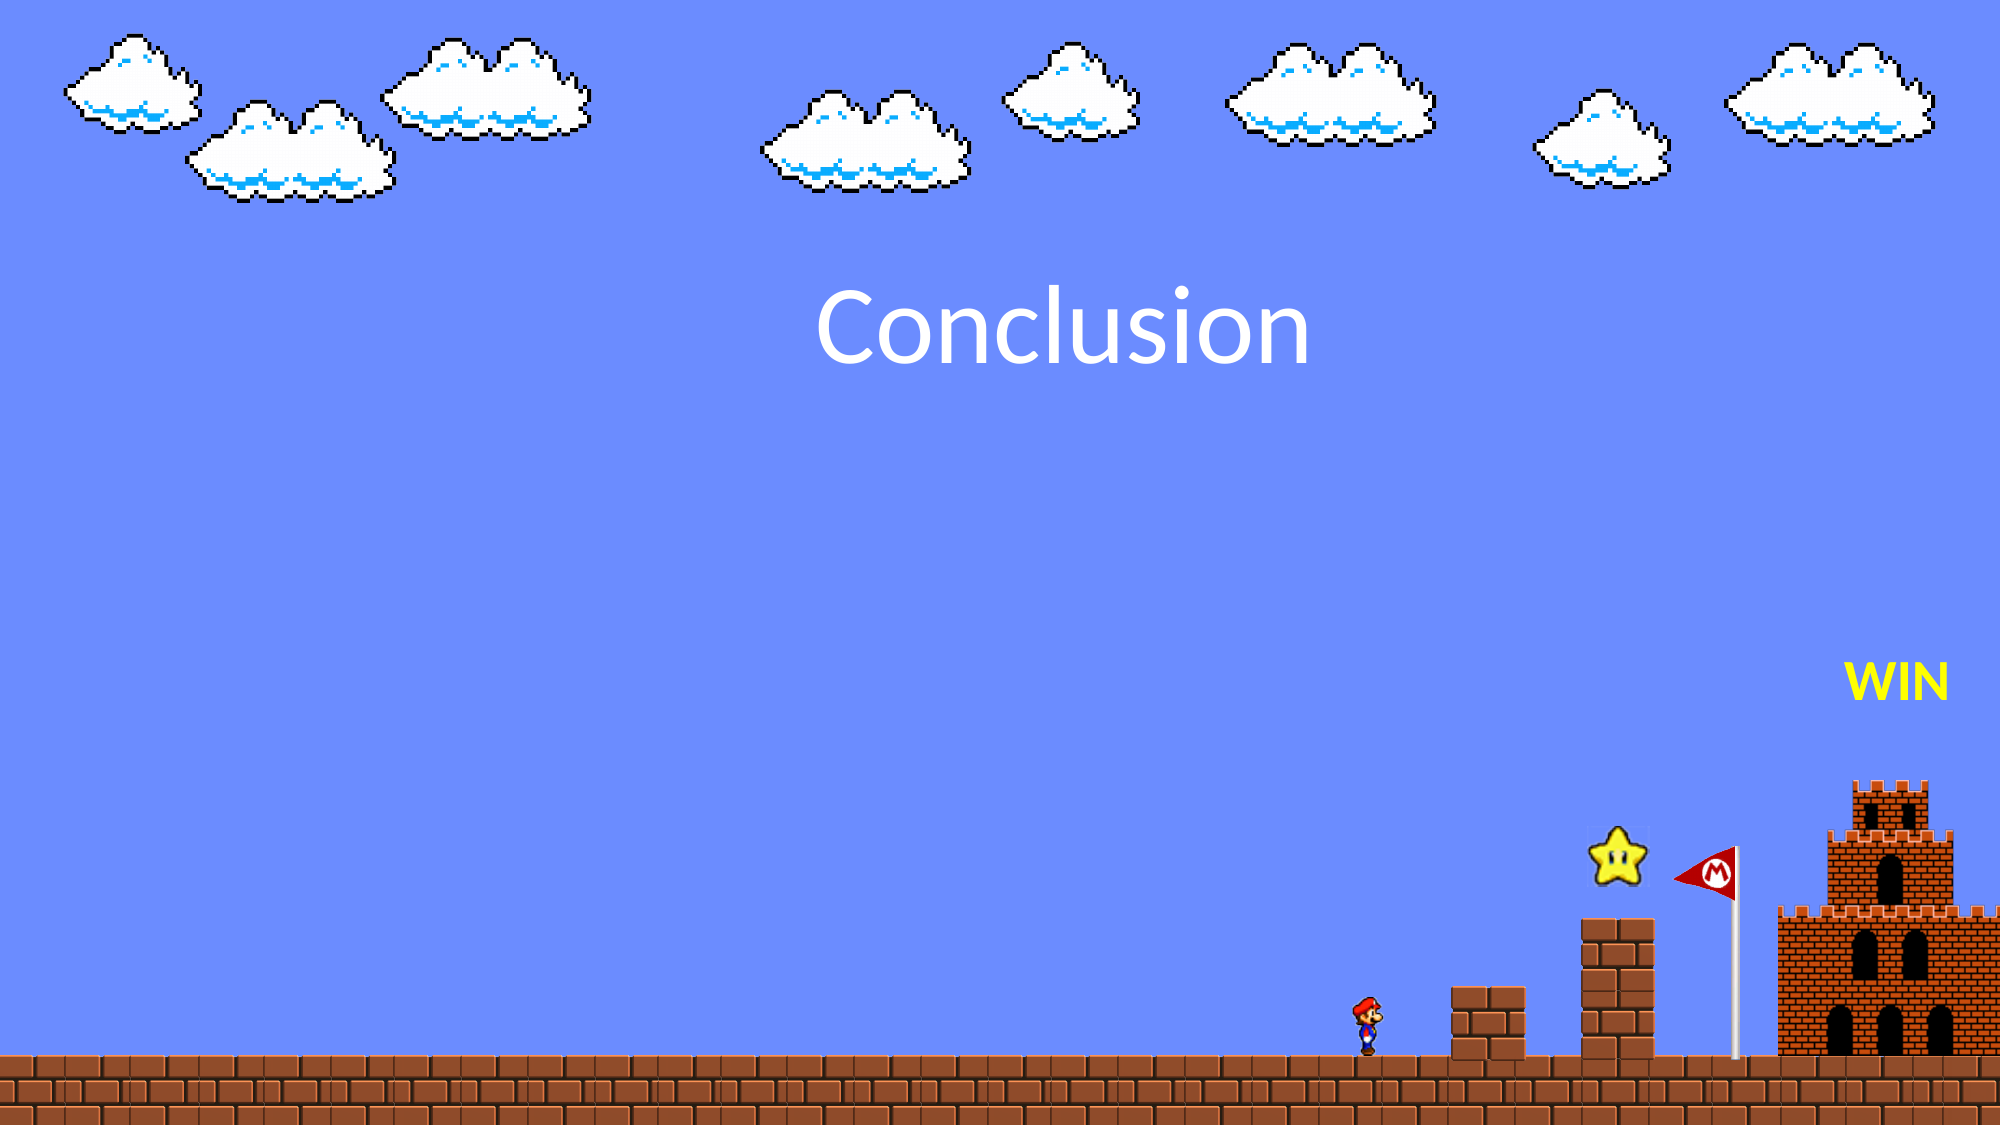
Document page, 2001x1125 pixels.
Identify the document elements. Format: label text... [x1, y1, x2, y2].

picture [1225, 40, 1438, 149]
picture [760, 87, 973, 195]
picture [1724, 40, 1937, 149]
picture [999, 40, 1142, 151]
picture [1530, 87, 1673, 198]
text_box WIN [1828, 634, 1966, 720]
picture [1587, 826, 1650, 887]
text_box Conclusion [300, 243, 1830, 394]
picture [61, 32, 593, 205]
picture [0, 780, 2000, 1125]
